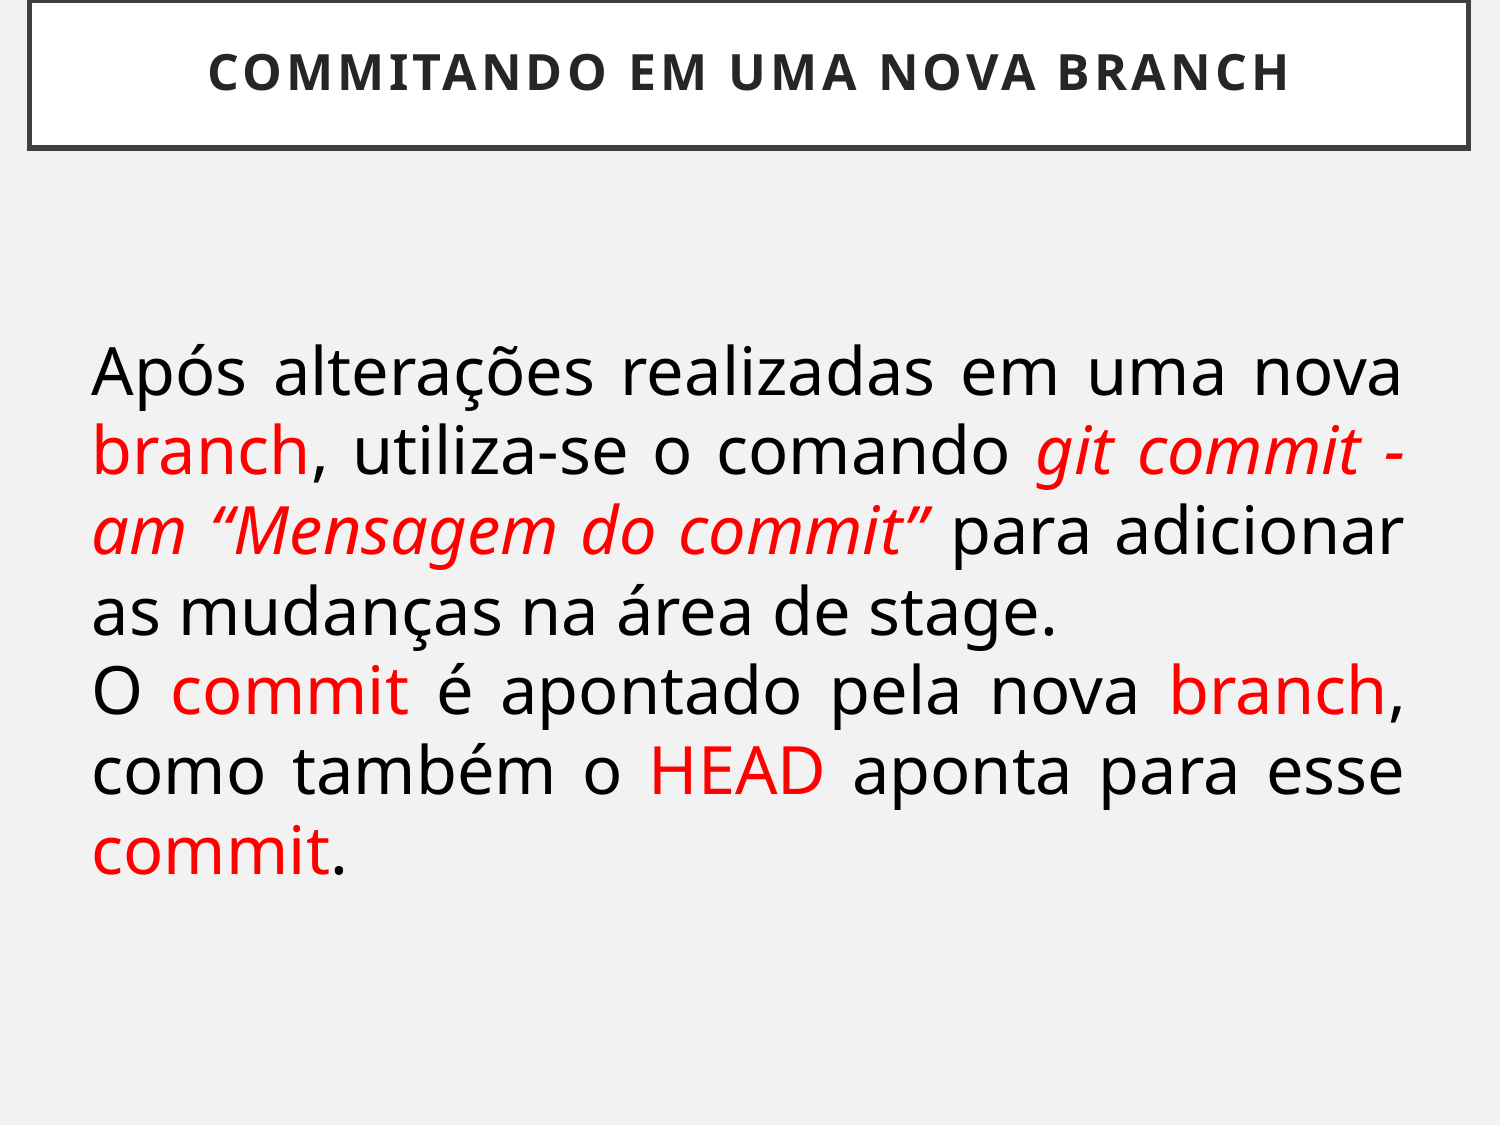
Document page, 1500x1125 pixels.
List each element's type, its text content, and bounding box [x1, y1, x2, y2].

text_box Após alterações realizadas em uma nova branch, utiliza-se o comando git commit -am “Mensagem do commit” para adicionar as mudanças na área de stage. O commit é apontado pela nova branch, como também o HEAD aponta para esse commit. [76, 320, 1421, 896]
text_box COMMITANDO EM UMA NOVA BRANCH [29, 0, 1469, 148]
